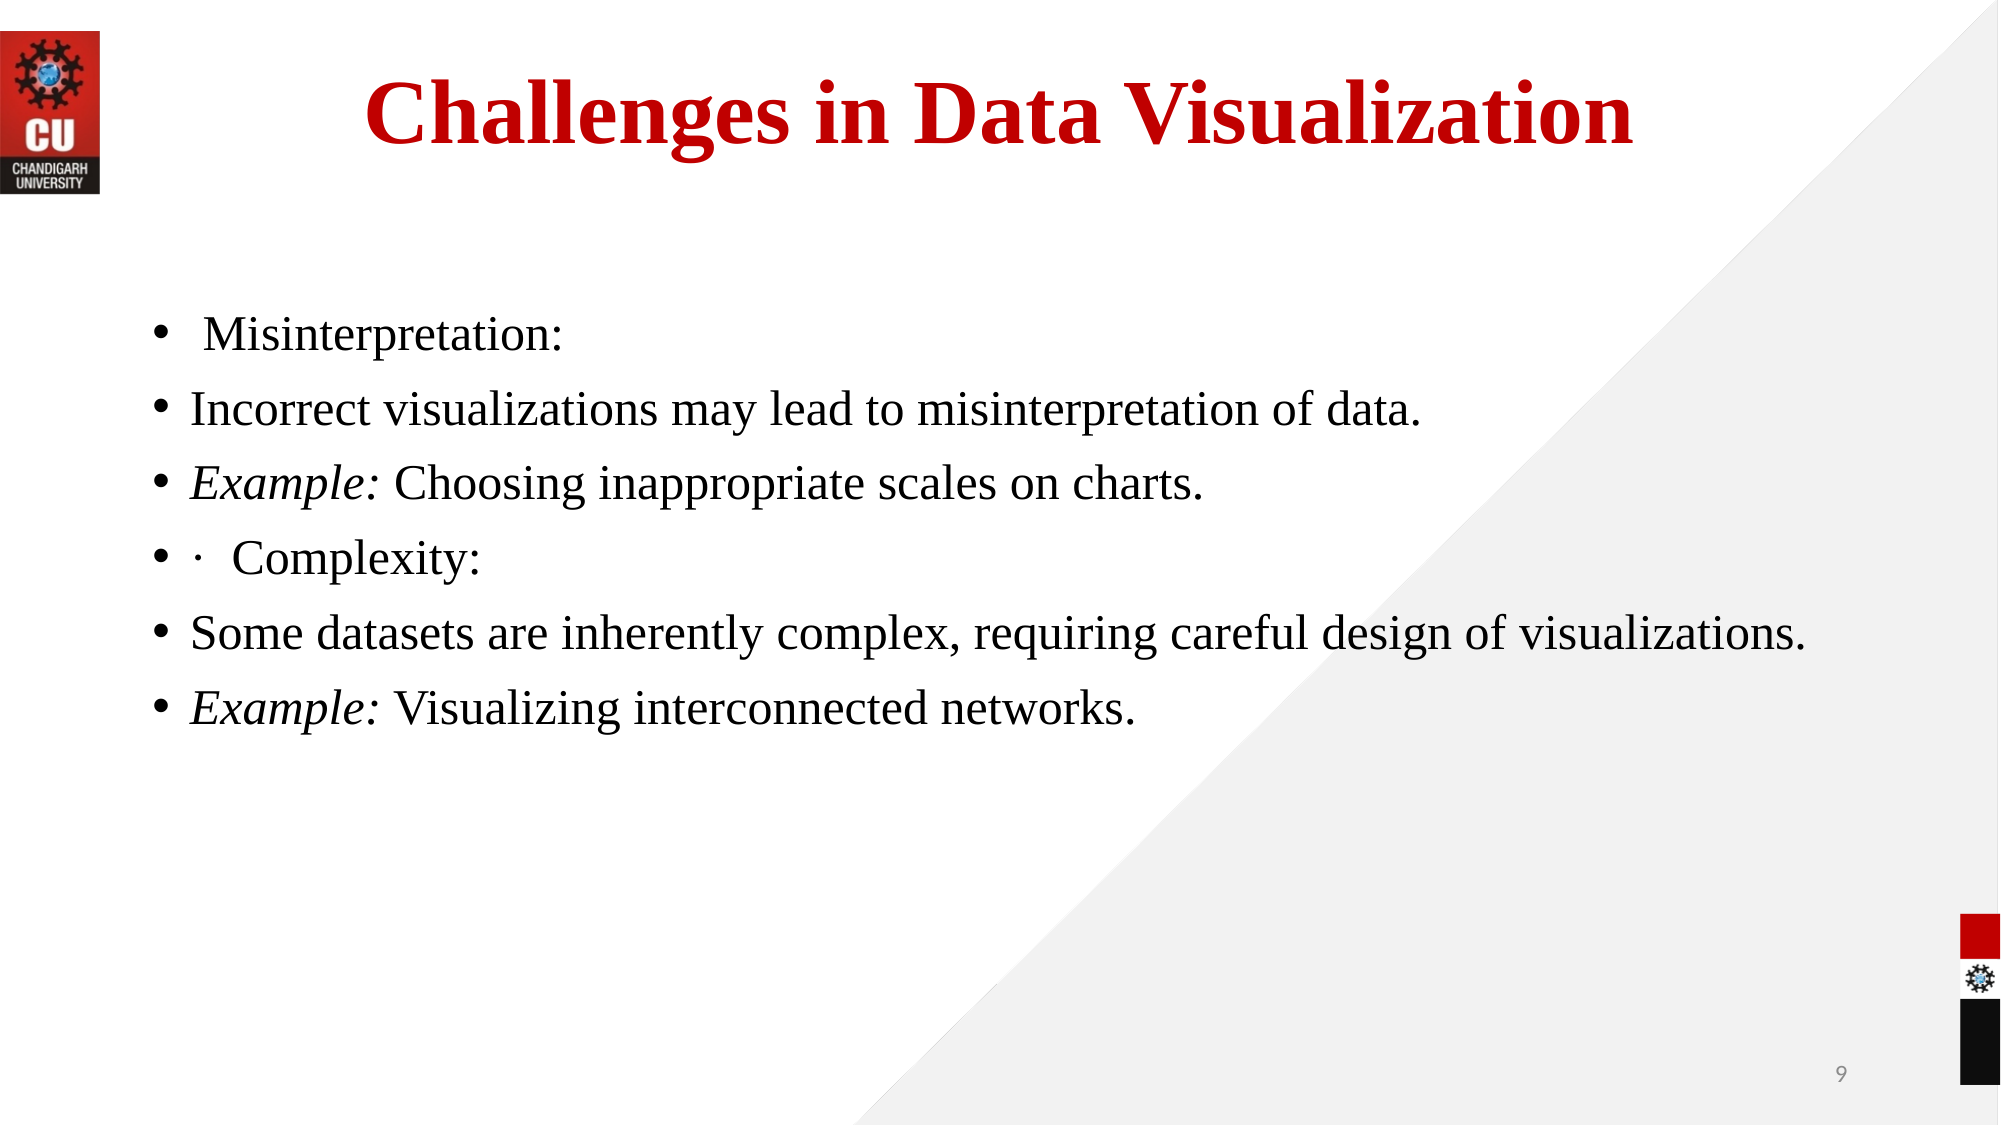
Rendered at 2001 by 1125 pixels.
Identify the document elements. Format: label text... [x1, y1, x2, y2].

title Challenges in Data Visualization [137, 59, 1863, 278]
picture [0, 0, 2001, 1125]
slide_number 9 [1412, 1042, 1863, 1103]
list Misinterpretation: Incorrect visualizations may lead to misinterpretation of data. Example: Choosing inappropriate scales on charts. · Complexity: Some datasets are inherently complex, requiring careful design of visualizations. Example: Visualizing interconnected networks. [137, 299, 1863, 1014]
